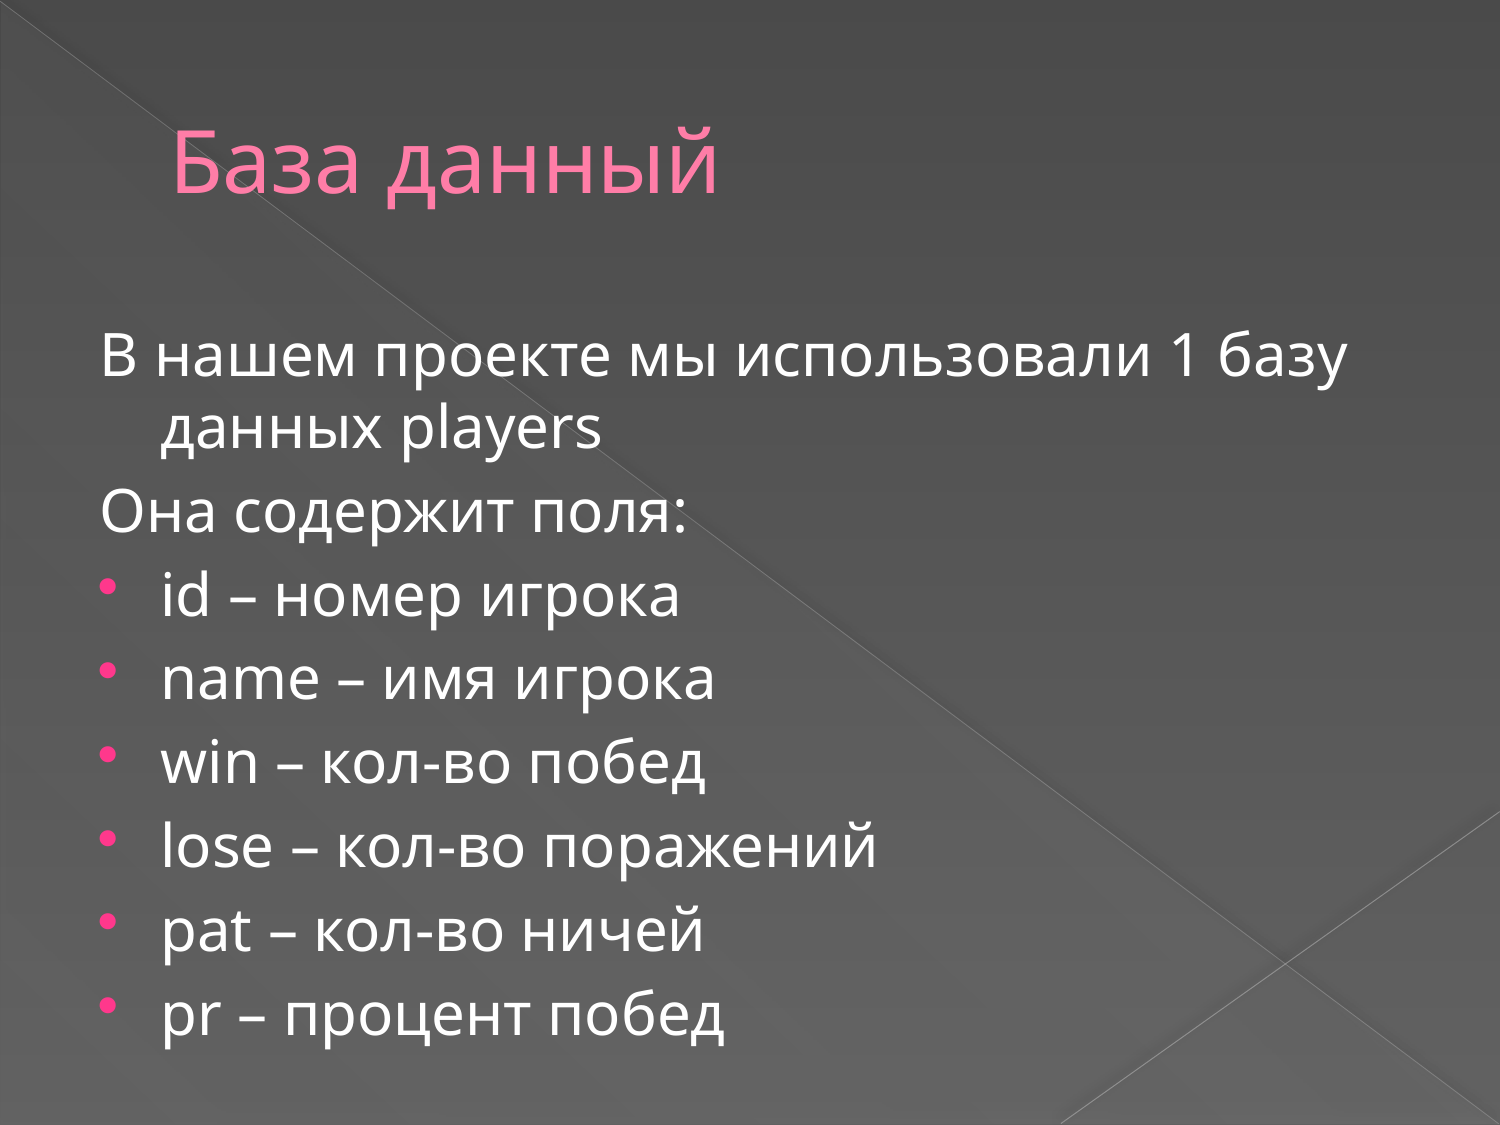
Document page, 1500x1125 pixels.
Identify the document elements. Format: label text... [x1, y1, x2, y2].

title База данный [75, 43, 1425, 274]
list В нашем проекте мы использовали 1 базу данных players Она содержит поля: id – номер игрока name – имя игрока win – кол-во побед lose – кол-во поражений pat – кол-во ничей pr – процент побед [75, 308, 1425, 1059]
